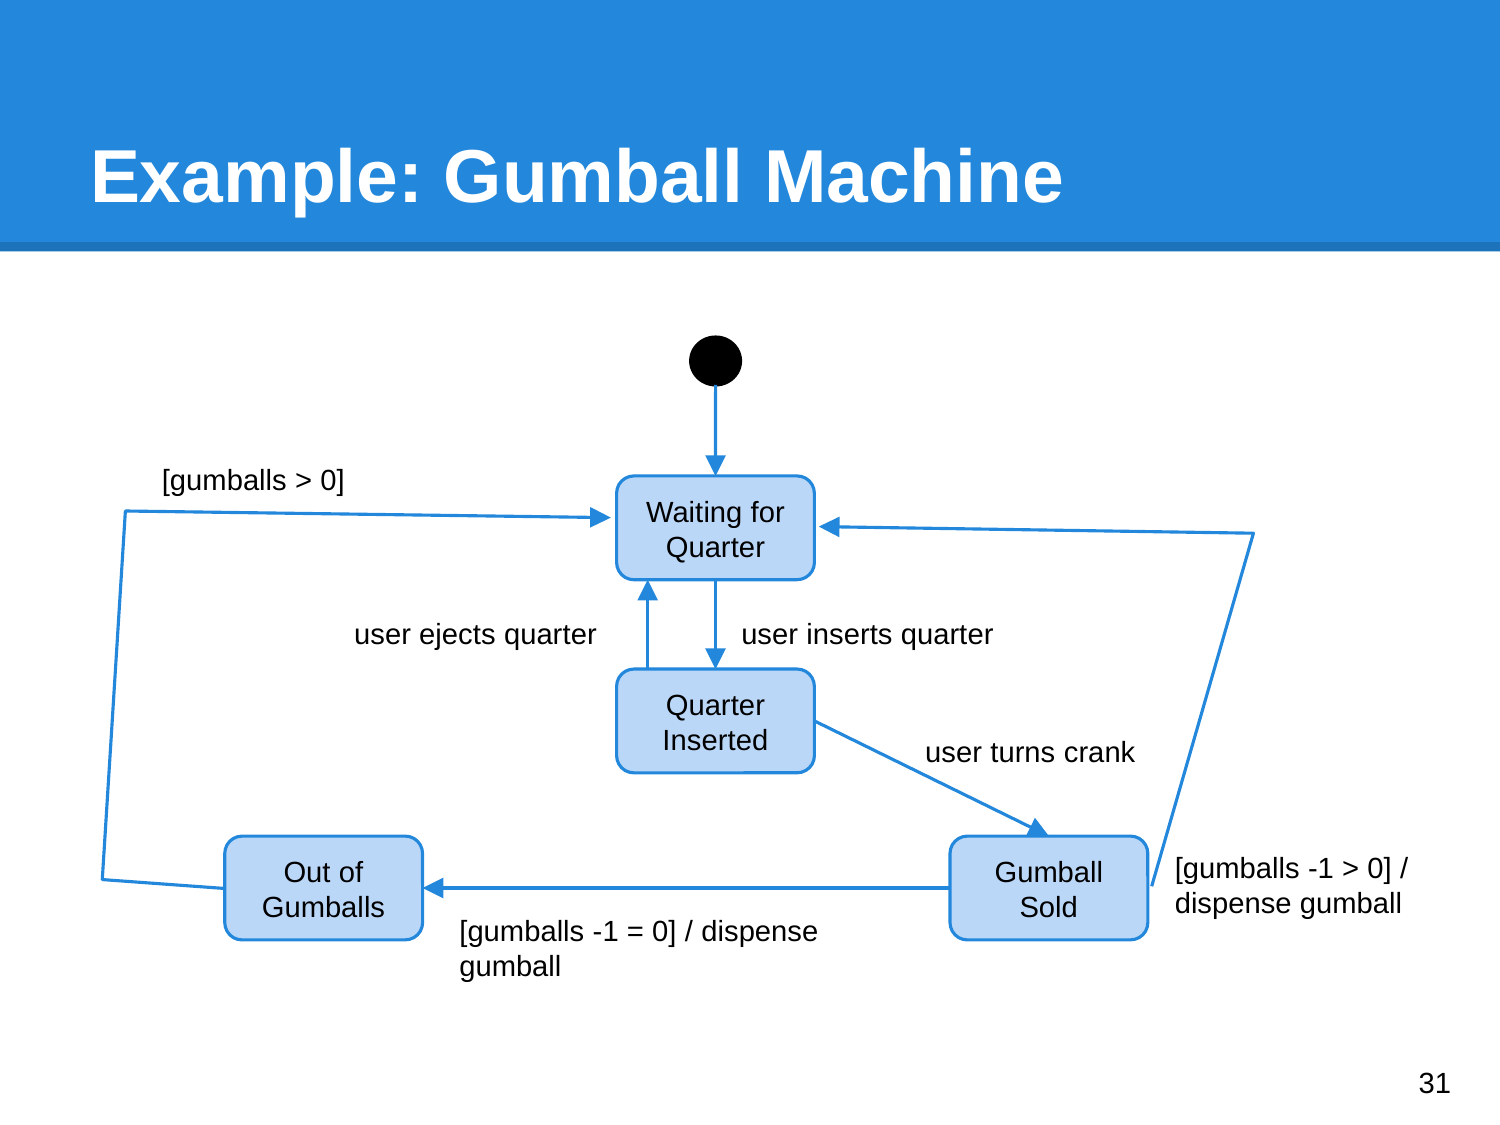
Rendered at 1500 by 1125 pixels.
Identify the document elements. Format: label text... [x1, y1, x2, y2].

text_box user inserts quarter [726, 600, 931, 649]
text_box Quarter Inserted [616, 669, 815, 773]
title Example: Gumball Machine [75, 45, 1425, 233]
slide_number ‹#› [1403, 1038, 1494, 1125]
text_box user ejects quarter [476, 600, 617, 649]
text_box Waiting for Quarter [616, 475, 815, 580]
text_box [gumballs -1 = 0] / dispense gumball [444, 897, 929, 945]
text_box [gumballs > 0] [146, 446, 484, 495]
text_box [814, 720, 1050, 837]
text_box Gumball Sold [950, 836, 1148, 940]
text_box [gumballs -1 > 0] / dispense gumball [1159, 834, 1425, 883]
text_box [818, 516, 1254, 887]
text_box [102, 506, 611, 889]
text_box Out of Gumballs [224, 836, 423, 940]
text_box [690, 337, 741, 385]
